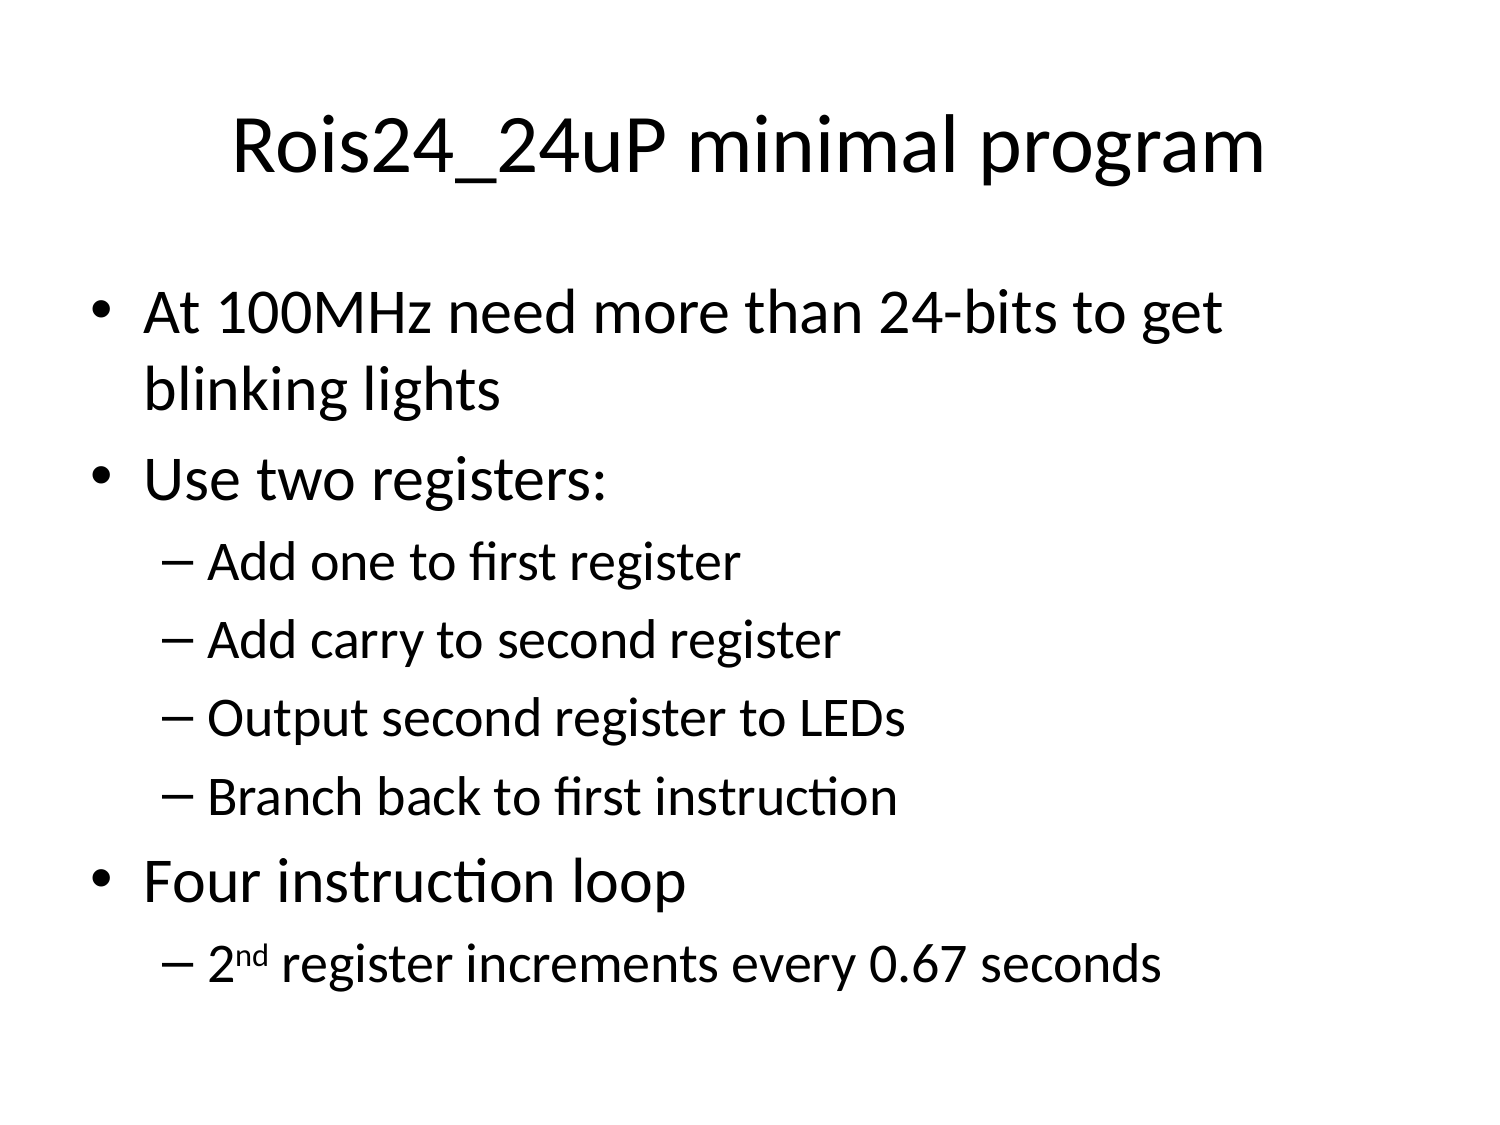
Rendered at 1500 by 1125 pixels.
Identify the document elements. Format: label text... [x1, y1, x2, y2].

list At 100MHz need more than 24-bits to get blinking lights Use two registers: Add one to first register Add carry to second register Output second register to LEDs Branch back to first instruction Four instruction loop 2nd register increments every 0.67 seconds [75, 262, 1425, 1005]
title Rois24_24uP minimal program [75, 45, 1425, 233]
